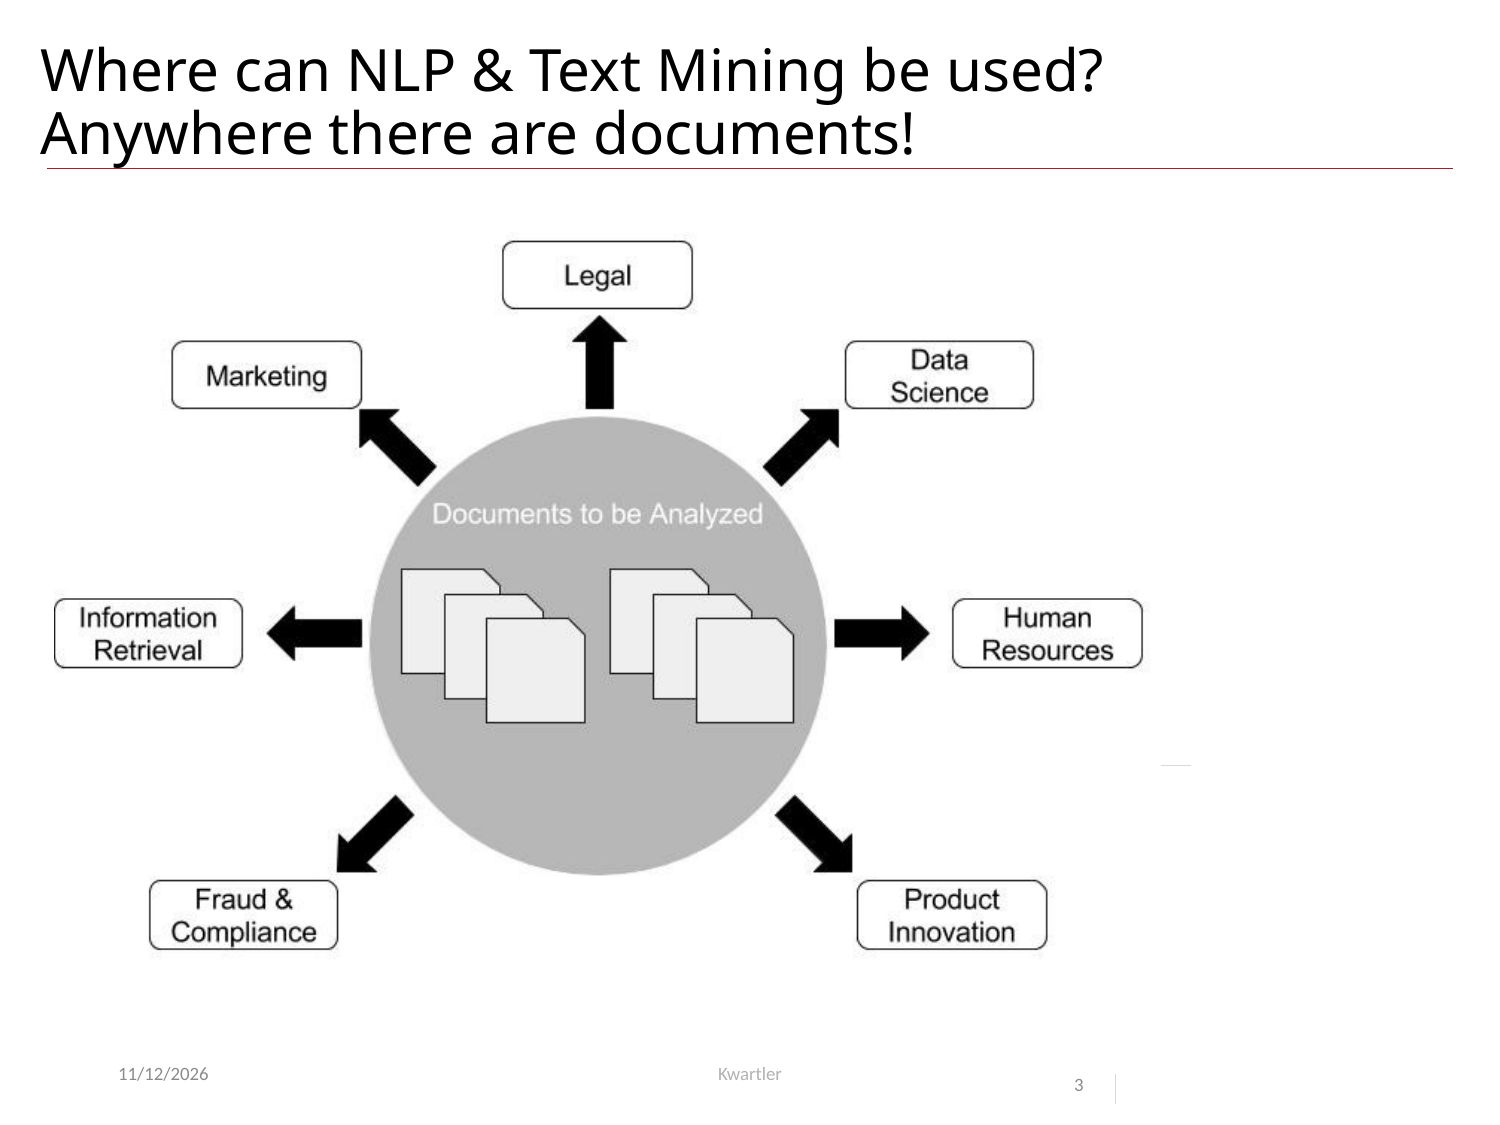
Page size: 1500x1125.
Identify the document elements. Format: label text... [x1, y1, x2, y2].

footer Kwartler [496, 1042, 1004, 1103]
slide_number 3 [1059, 1042, 1200, 1103]
title Where can NLP & Text Mining be used? Anywhere there are documents! [25, 34, 1423, 131]
picture [54, 232, 1155, 968]
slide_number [103, 1042, 441, 1103]
